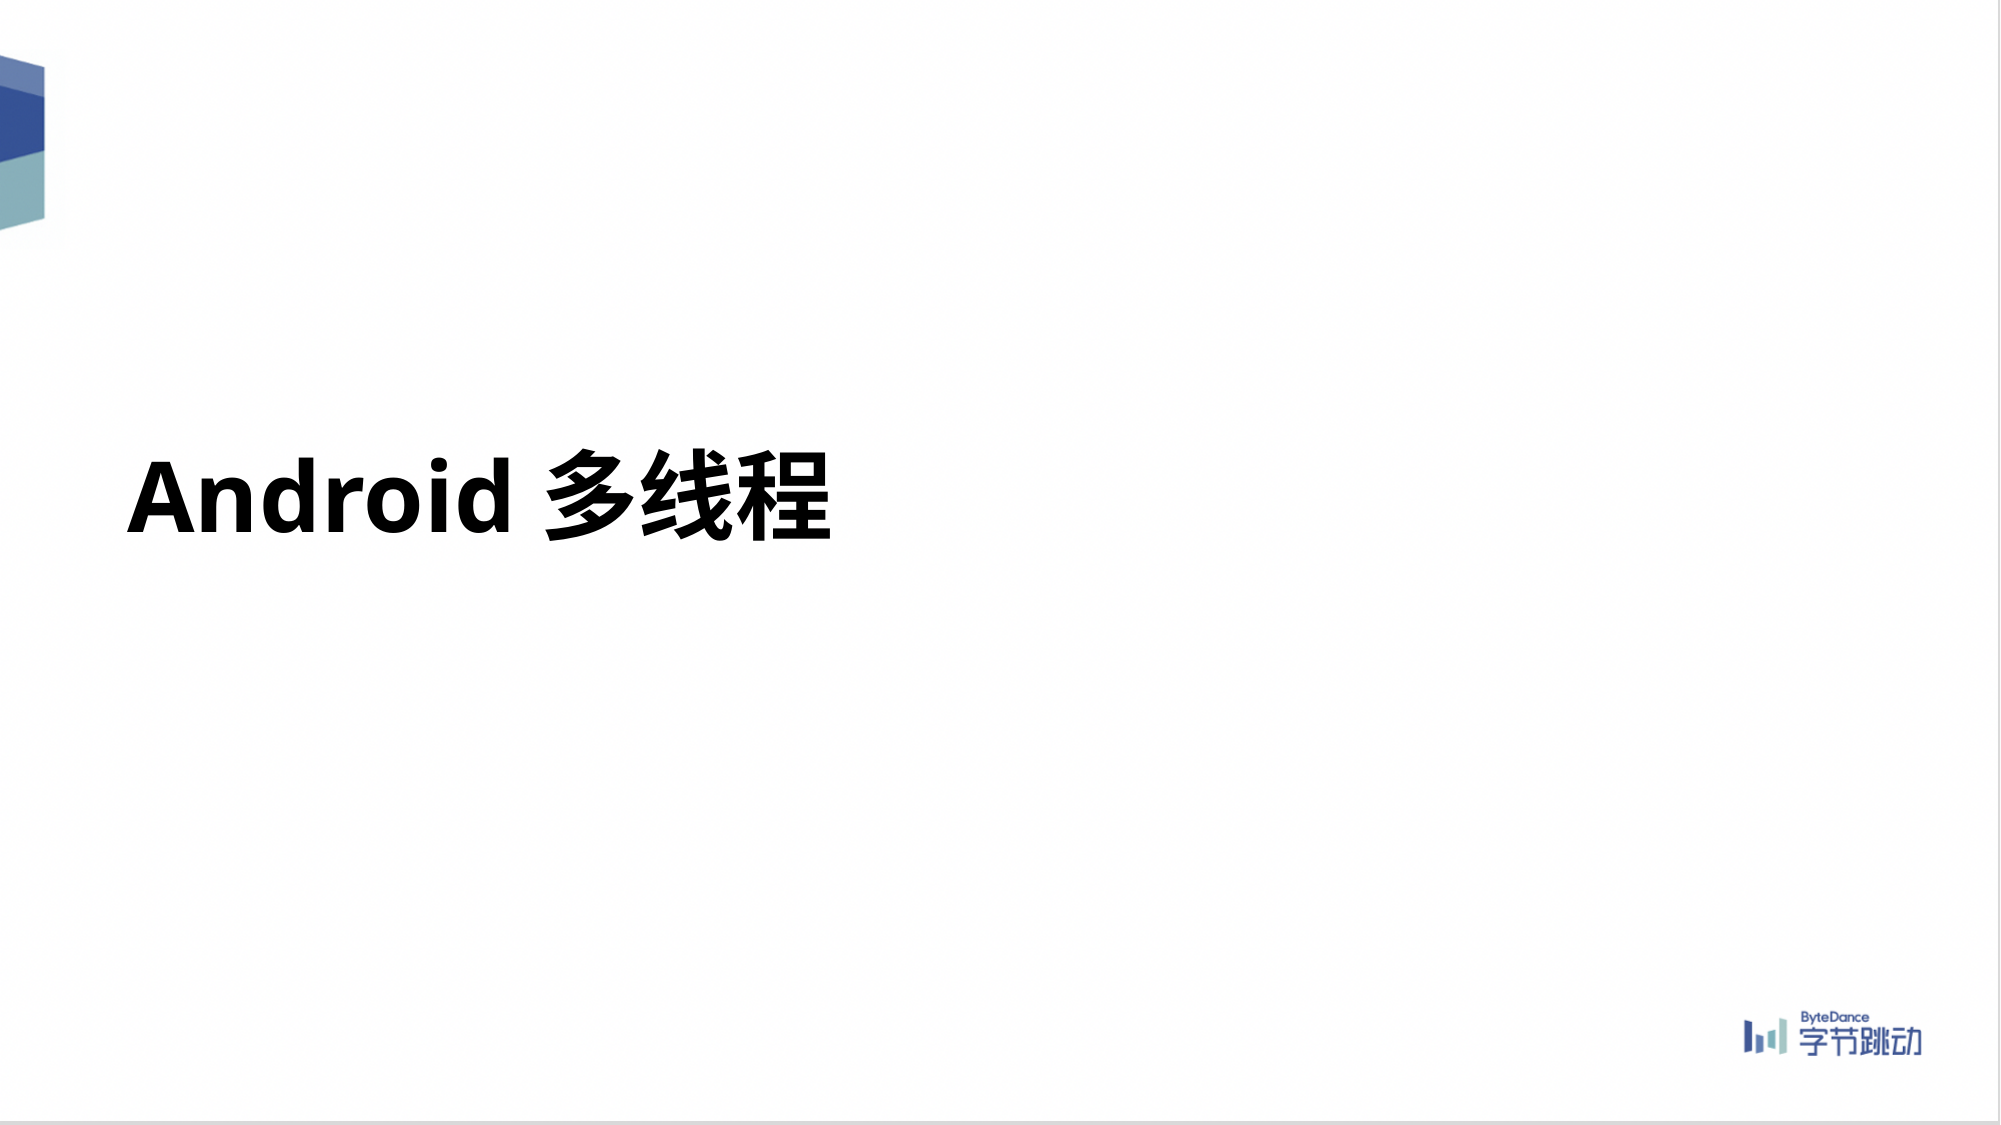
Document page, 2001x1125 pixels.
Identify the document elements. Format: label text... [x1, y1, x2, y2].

text_box Android多线程 [123, 429, 839, 556]
picture [0, 0, 2001, 1125]
